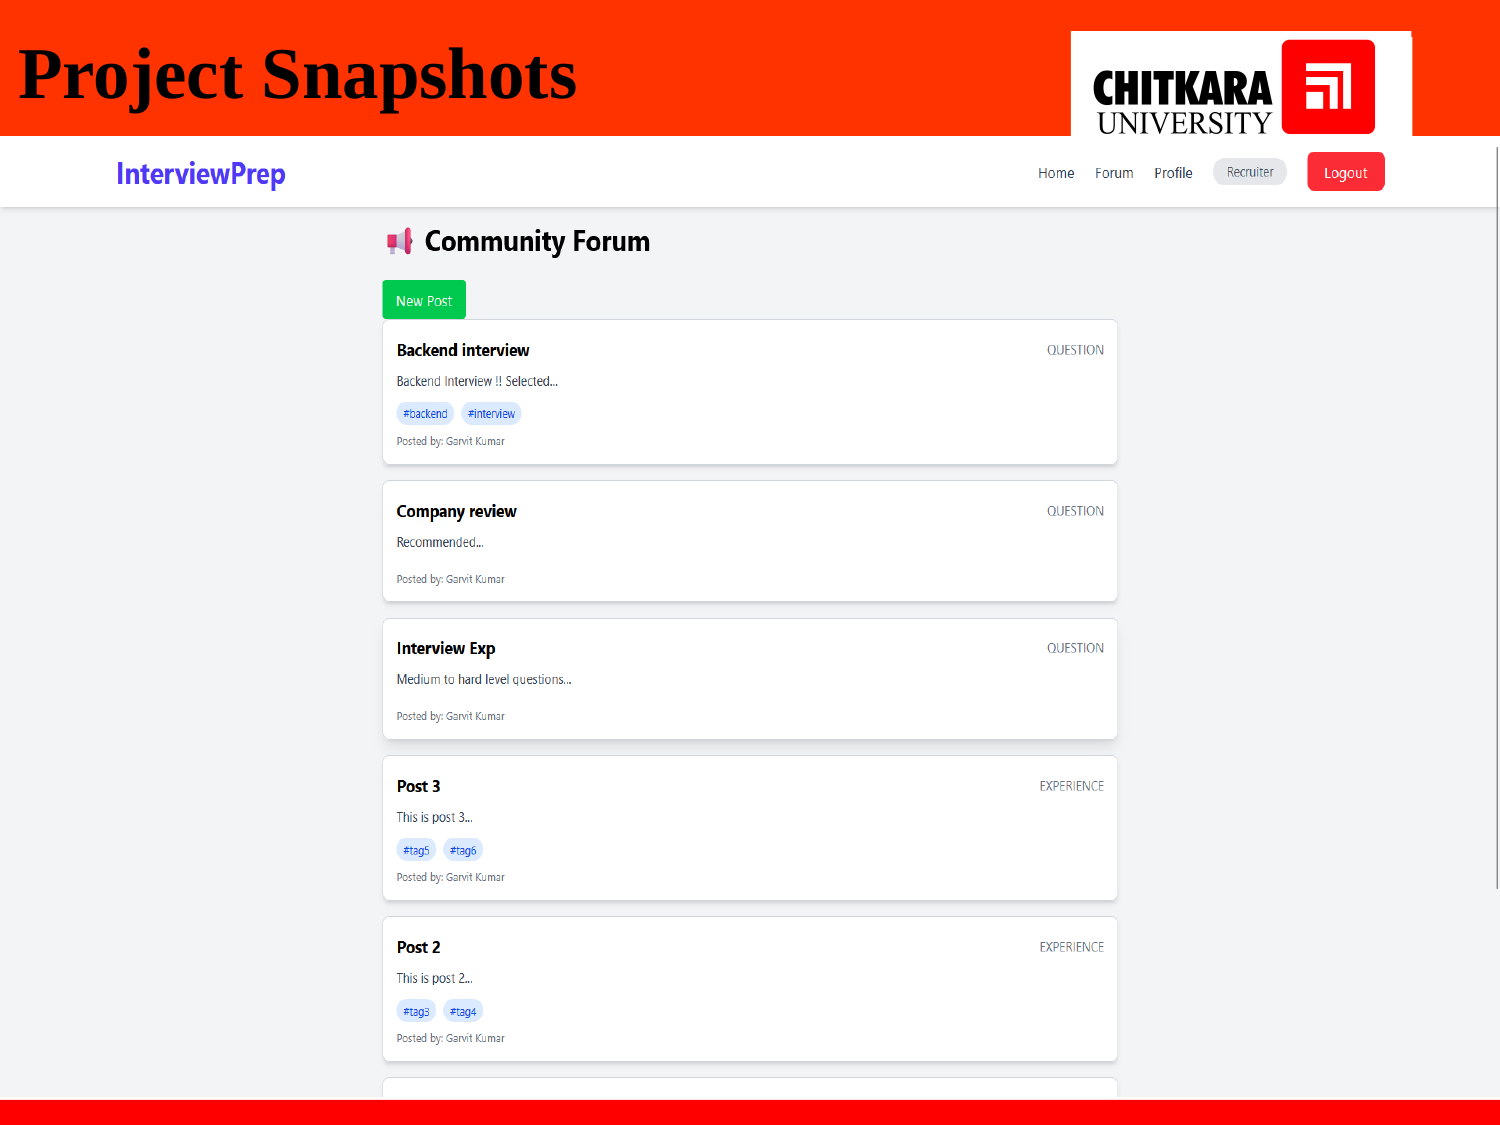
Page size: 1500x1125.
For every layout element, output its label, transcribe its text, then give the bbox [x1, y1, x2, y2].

title Project Snapshots [0, 0, 900, 135]
picture [0, 37, 1500, 1097]
